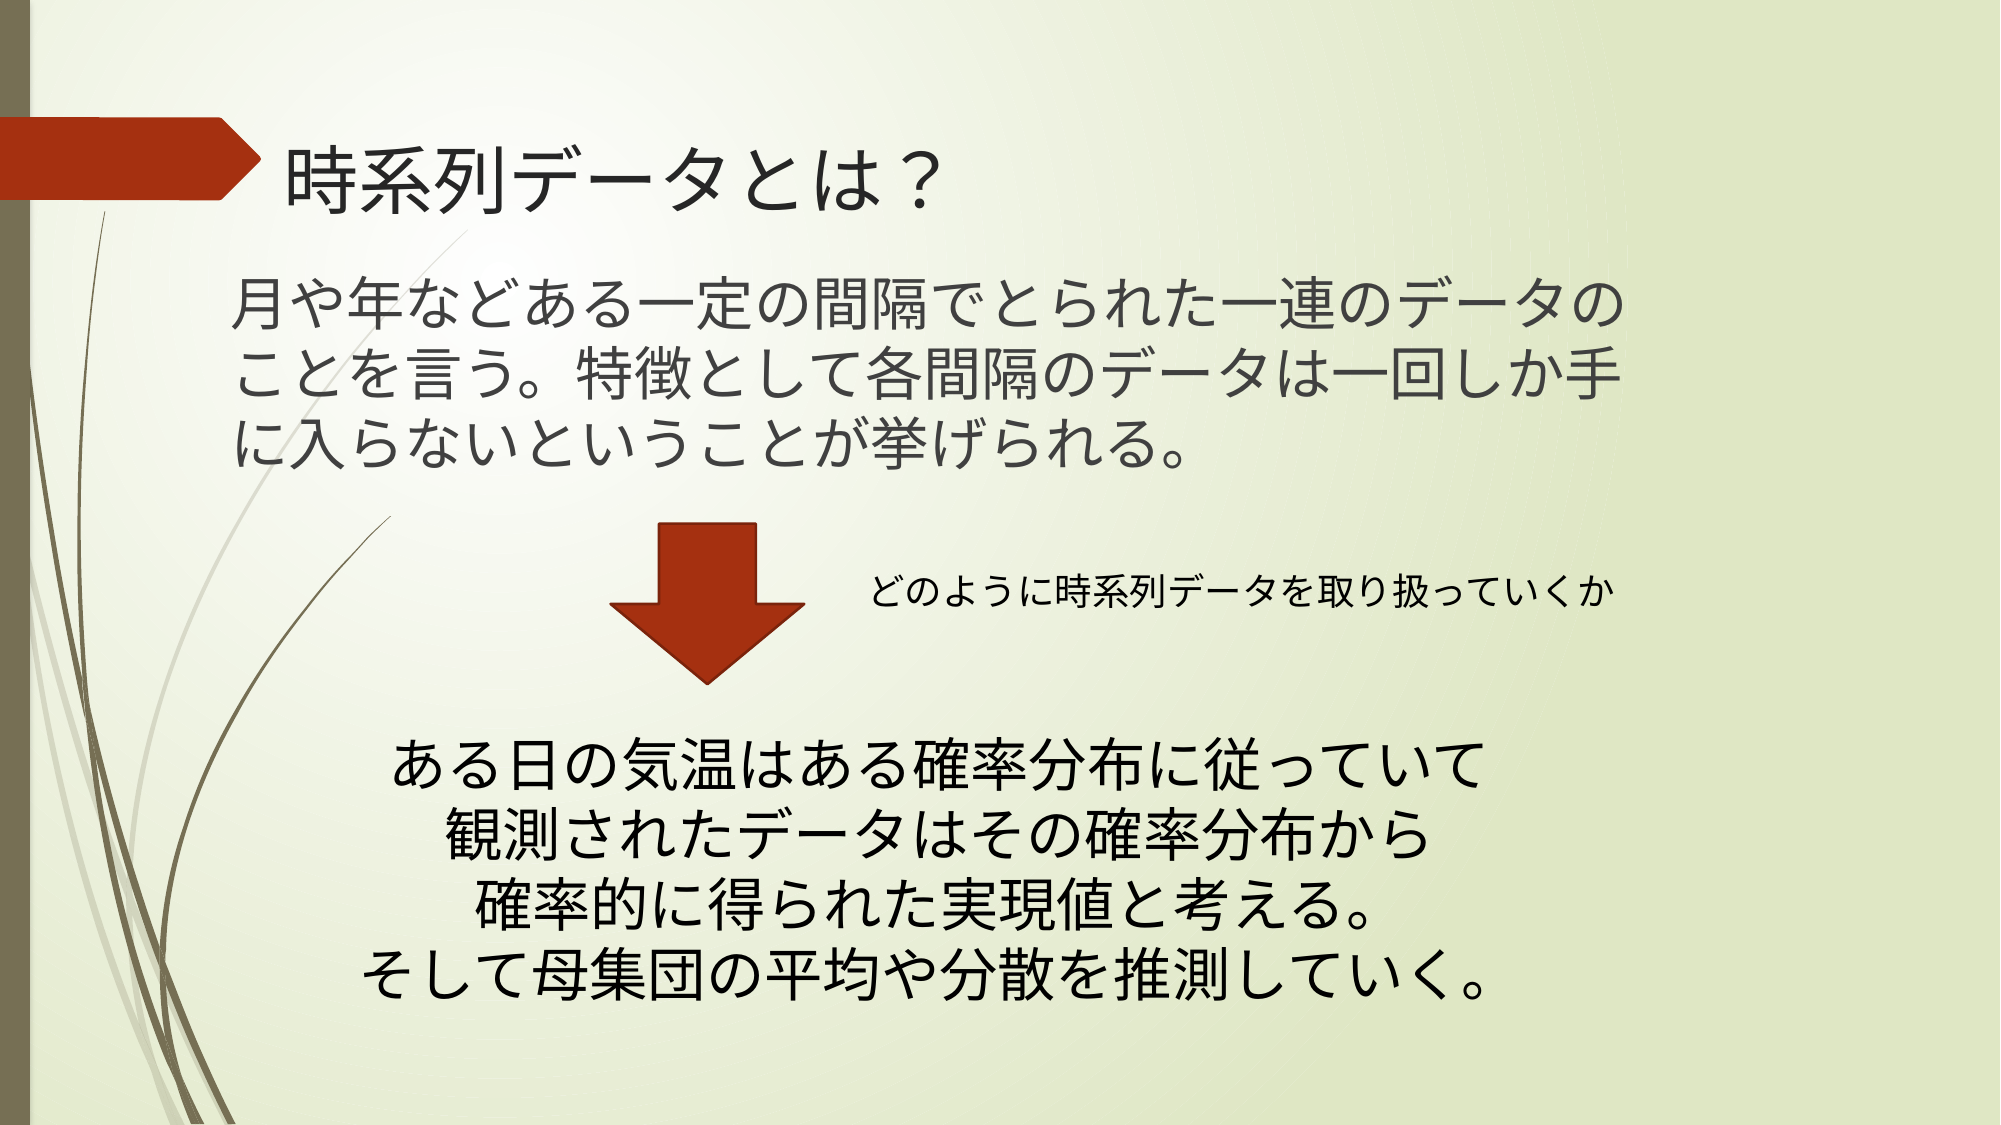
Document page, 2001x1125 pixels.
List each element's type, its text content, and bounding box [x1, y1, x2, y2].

list 月や年などある一定の間隔でとられた一連のデータのことを言う。特徴として各間隔のデータは一回しか手に入らないということが挙げられる。 [215, 259, 1678, 529]
text_box [609, 522, 806, 686]
text_box どのように時系列データを取り扱っていくか [852, 560, 1664, 621]
text_box ある日の気温はある確率分布に従っていて 観測されたデータはその確率分布から 確率的に得られた実現値と考える。 そして母集団の平均や分散を推測していく。 [215, 721, 1664, 1016]
title 時系列データとは？ [269, 126, 1504, 234]
